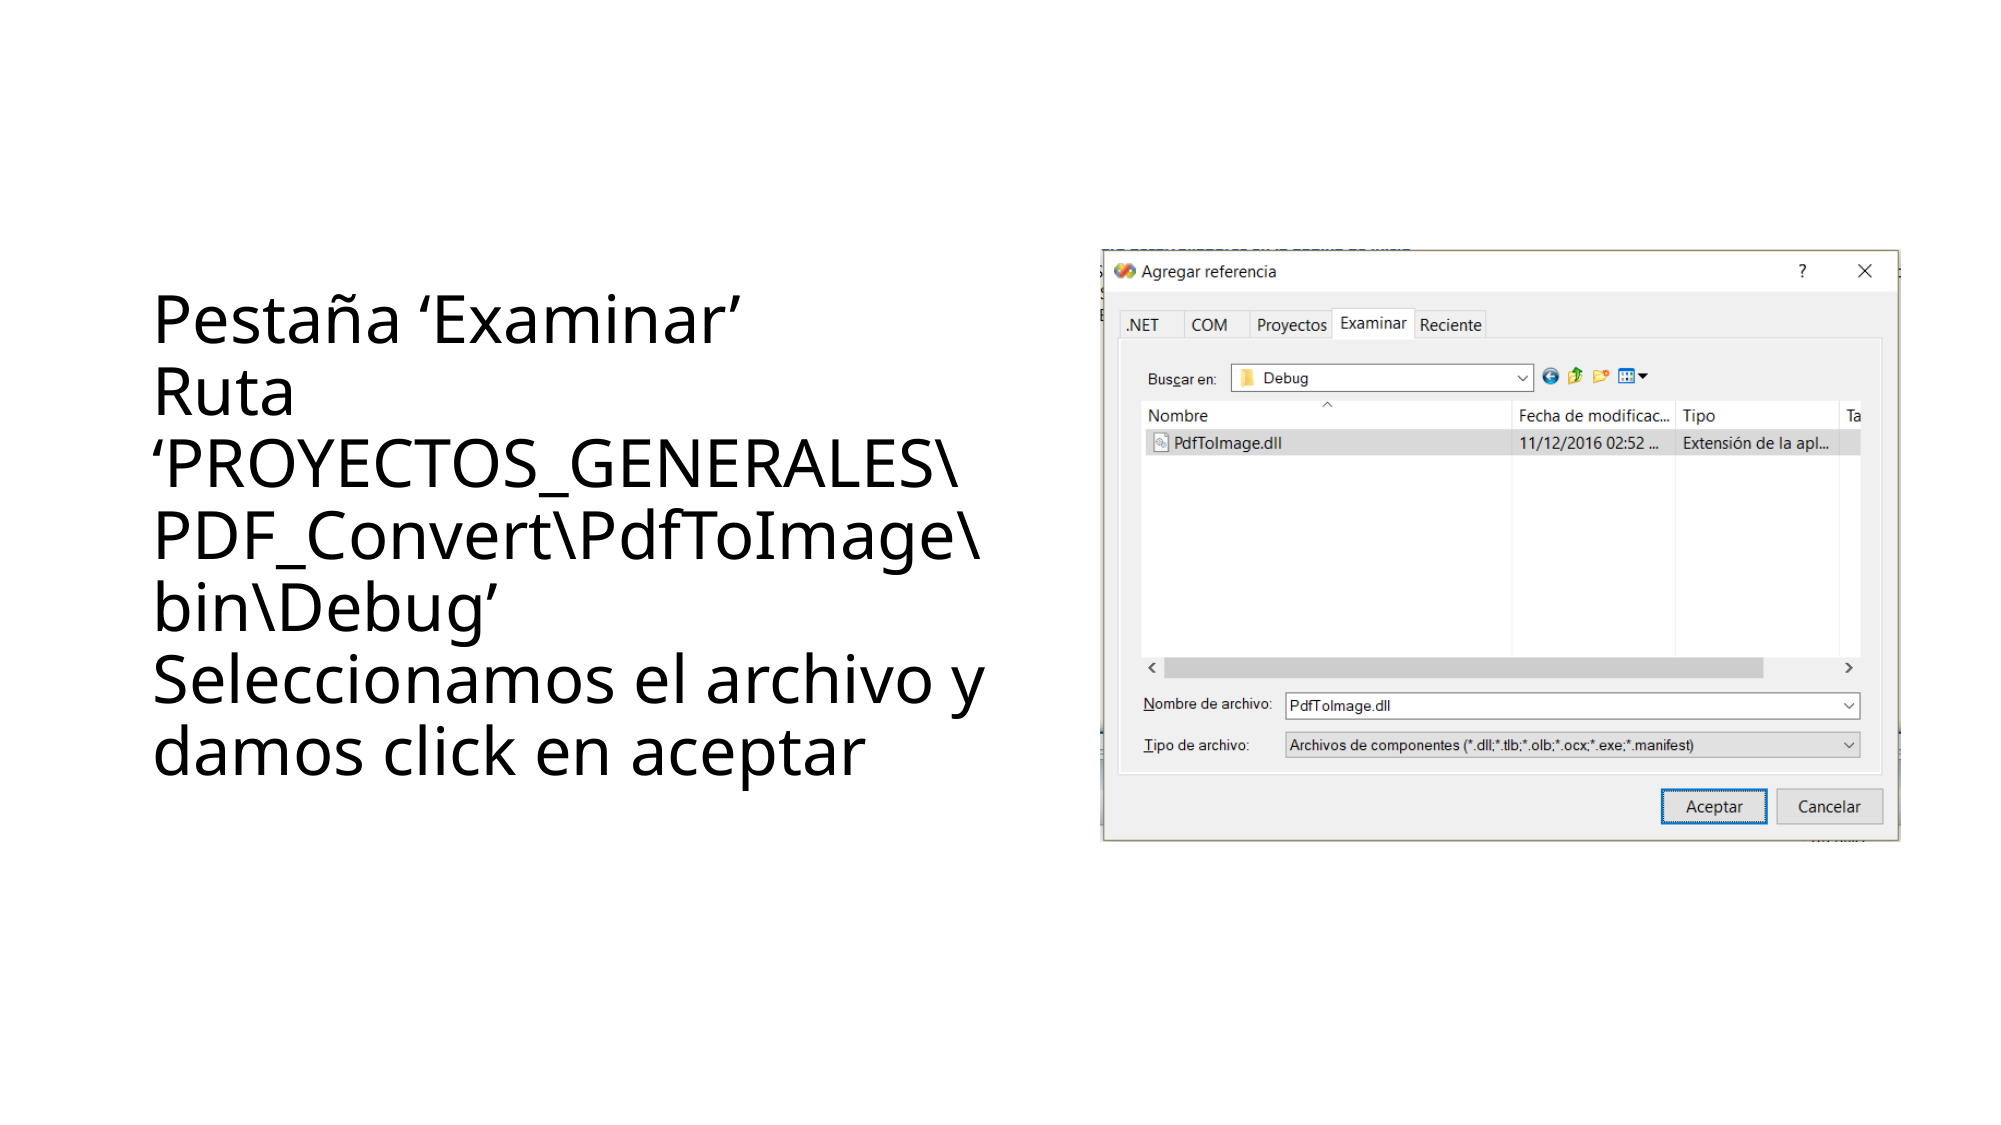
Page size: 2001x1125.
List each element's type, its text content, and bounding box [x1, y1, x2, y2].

picture [1100, 249, 1901, 842]
title Pestaña ‘Examinar’ Ruta ‘PROYECTOS_GENERALES\PDF_Convert\PdfToImage\bin\Debug’ Seleccionamos el archivo y damos click en aceptar [137, 59, 1043, 1017]
